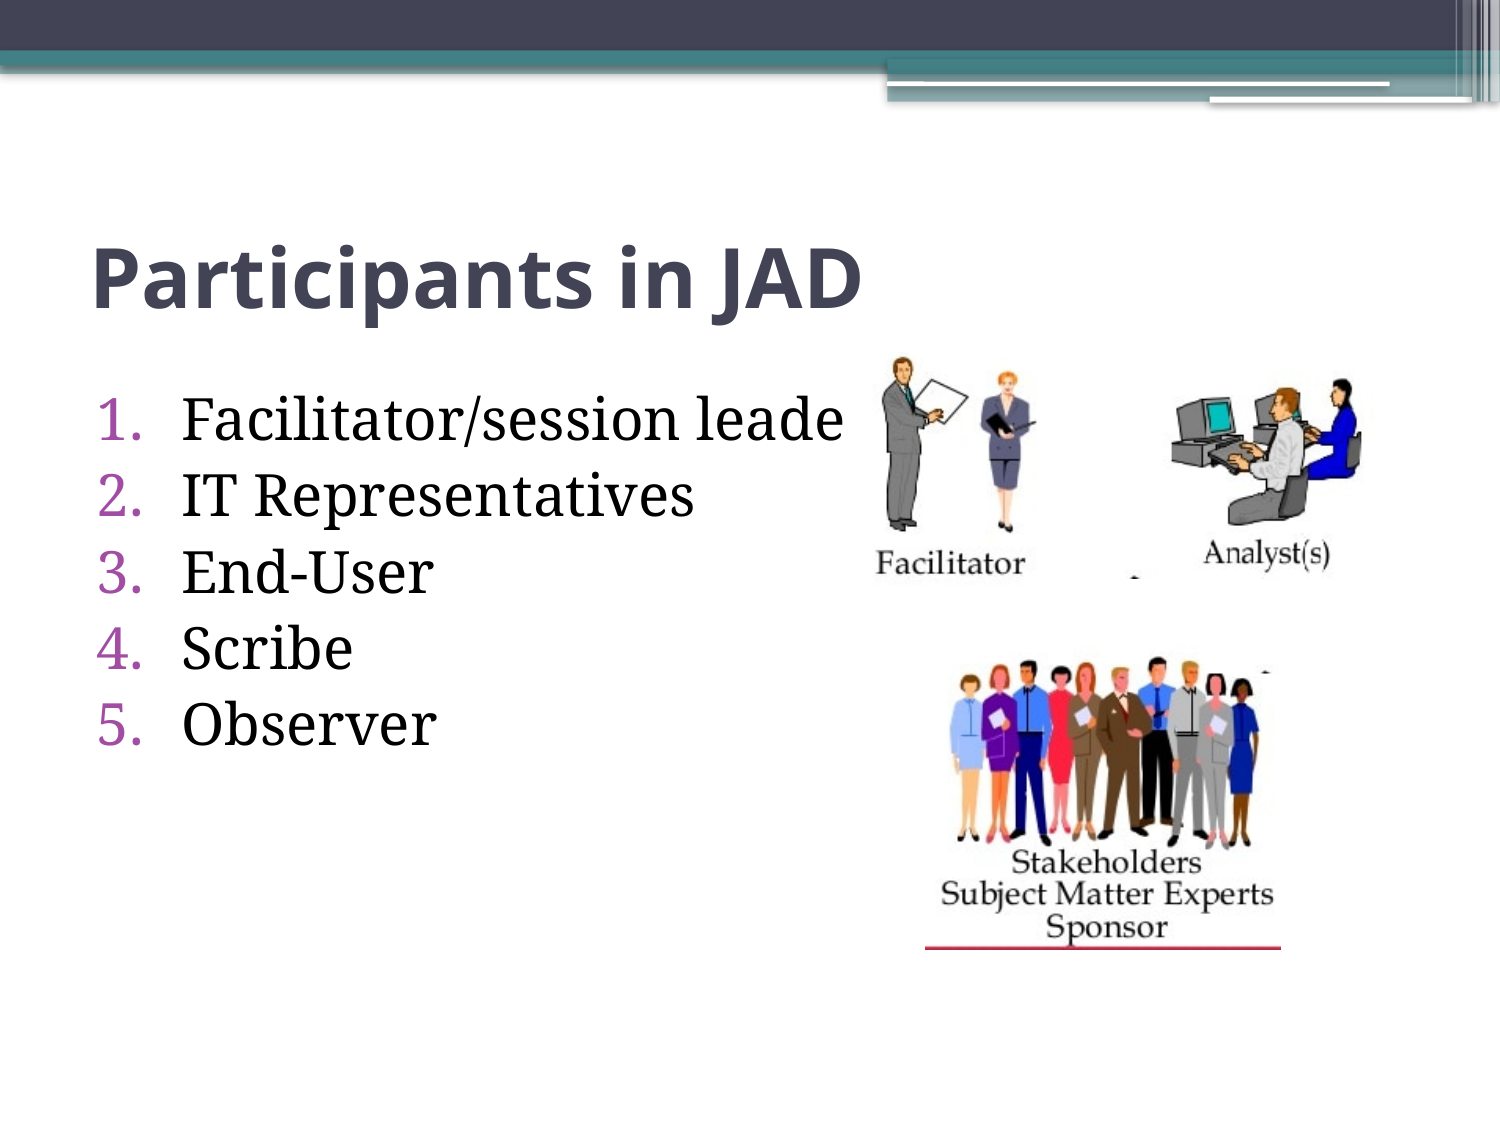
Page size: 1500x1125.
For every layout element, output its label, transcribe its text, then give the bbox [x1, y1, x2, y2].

title Participants in JAD [75, 187, 1425, 363]
picture [925, 644, 1281, 950]
picture [843, 351, 1057, 596]
picture [1124, 363, 1407, 580]
list Facilitator/session leader IT Representatives End-User Scribe Observer [82, 375, 1432, 1085]
